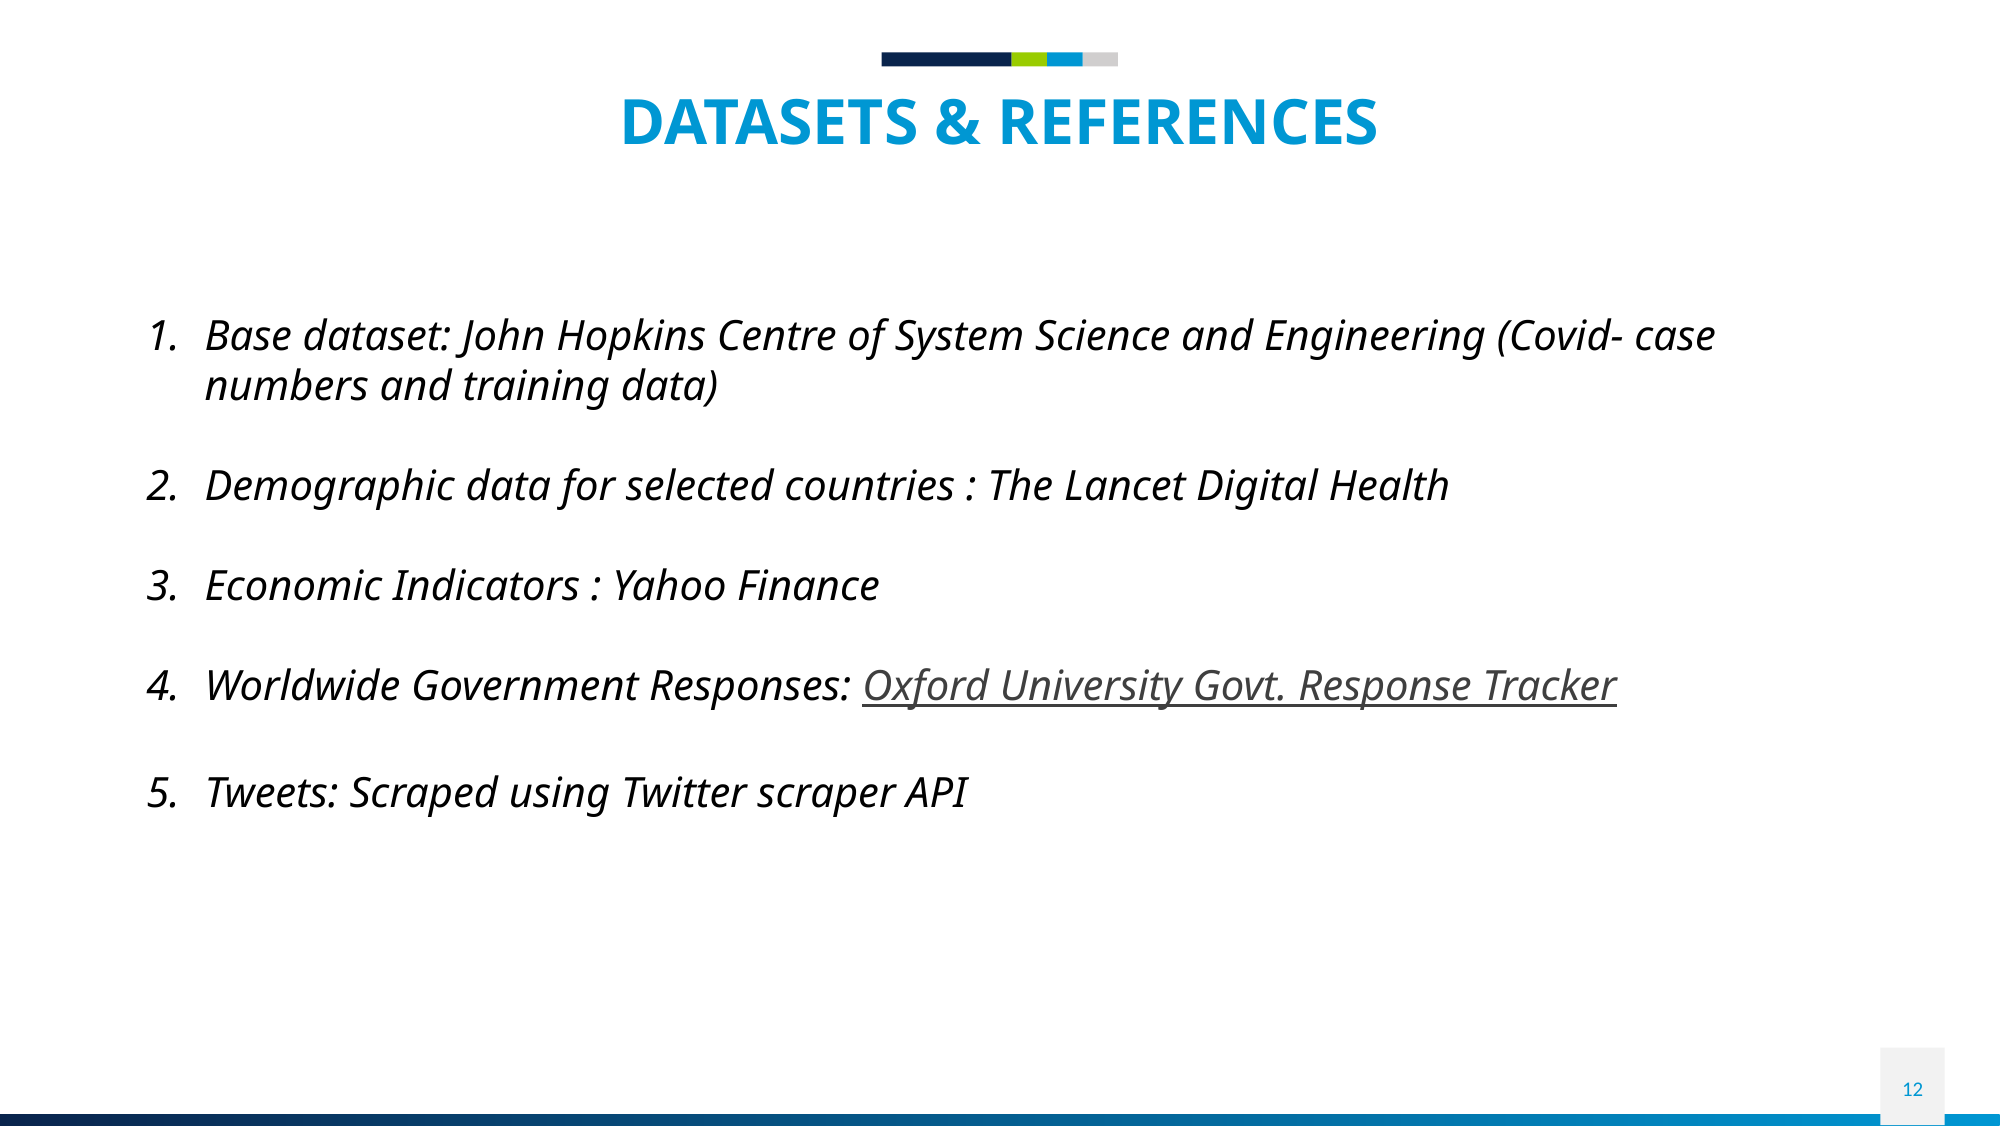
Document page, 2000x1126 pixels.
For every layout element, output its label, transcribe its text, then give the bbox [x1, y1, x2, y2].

title DATASETS & REFERENCES [54, 83, 1945, 166]
slide_number ‹#› [1880, 1058, 1945, 1119]
picture [1047, 1114, 1052, 1125]
text_box Base dataset: John Hopkins Centre of System Science and Engineering (Covid- case numbers and training data) Demographic data for selected countries : The Lancet Digital Health Economic Indicators : Yahoo Finance Worldwide Government Responses: Oxford University Govt. Response Tracker Tweets: Scraped using Twitter scraper API [114, 243, 1885, 882]
picture [1135, 1114, 1139, 1125]
picture [1062, 1114, 1069, 1125]
